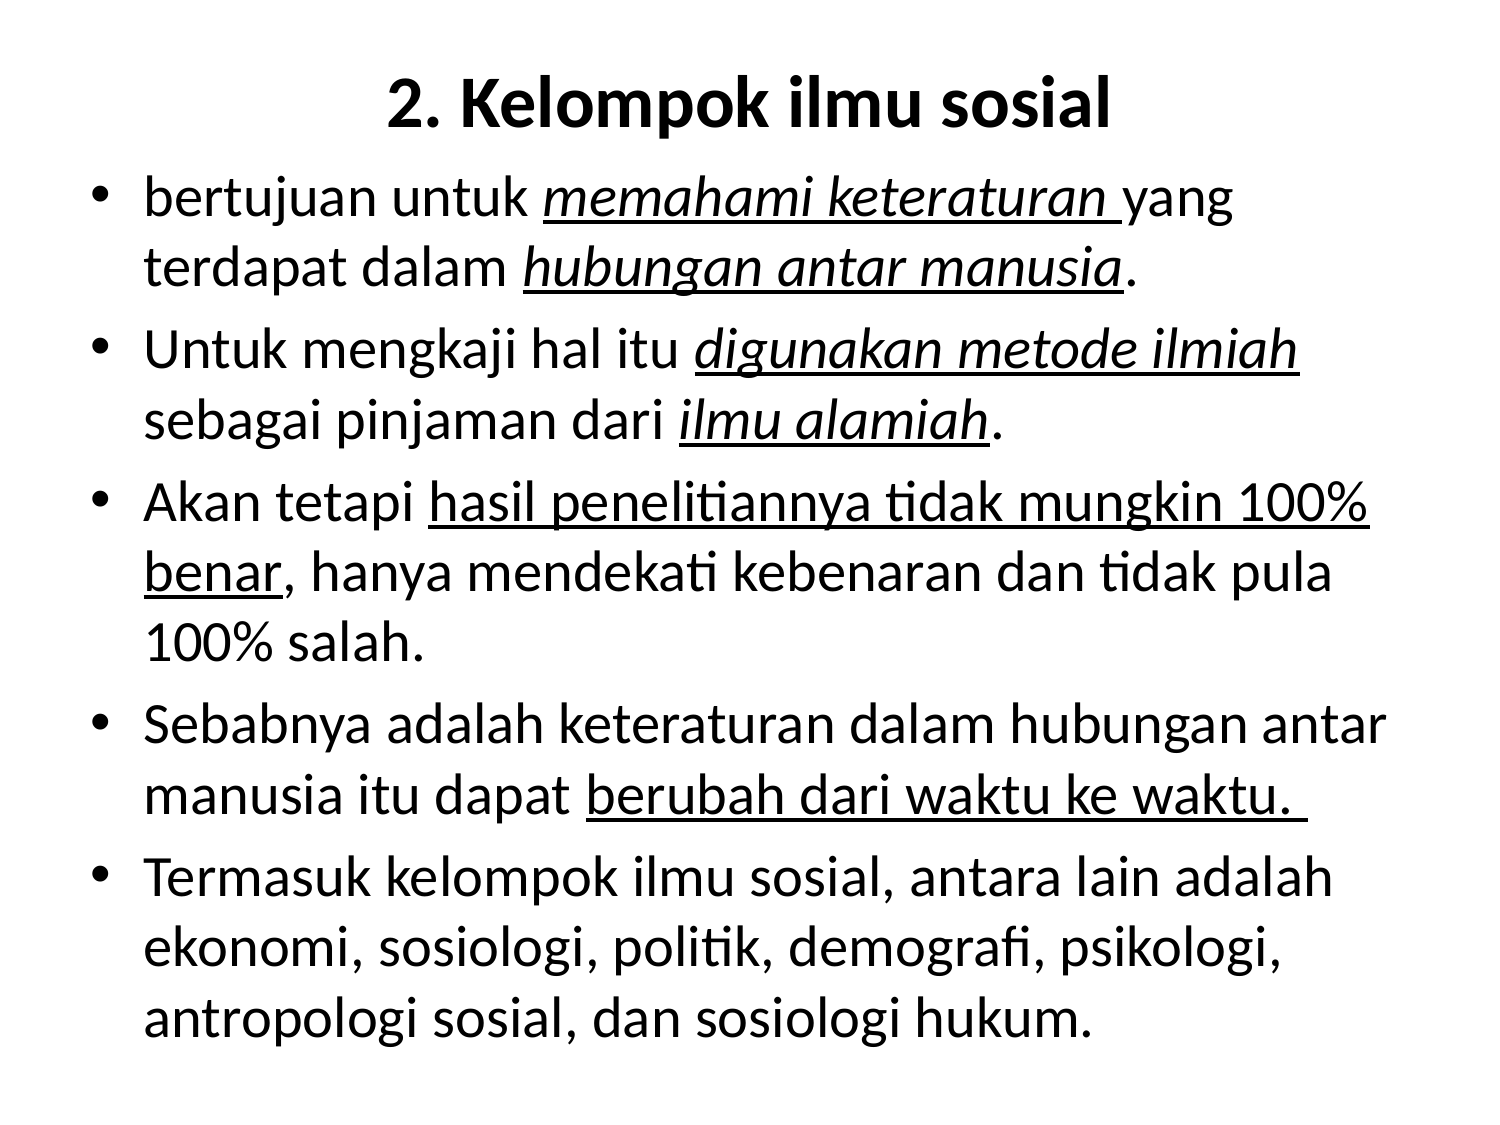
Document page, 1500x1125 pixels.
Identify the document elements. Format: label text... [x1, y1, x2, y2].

list bertujuan untuk memahami keteraturan yang terdapat dalam hubungan antar manusia. Untuk mengkaji hal itu digunakan metode ilmiah sebagai pinjaman dari ilmu alamiah. Akan tetapi hasil penelitiannya tidak mungkin 100% benar, hanya mendekati kebenaran dan tidak pula 100% salah. Sebabnya adalah keteraturan dalam hubungan antar manusia itu dapat berubah dari waktu ke waktu. Termasuk kelompok ilmu sosial, antara lain adalah ekonomi, sosiologi, politik, demografi, psikologi, antropologi sosial, dan sosiologi hukum. [75, 149, 1425, 1075]
title 2. Kelompok ilmu sosial [75, 45, 1425, 149]
